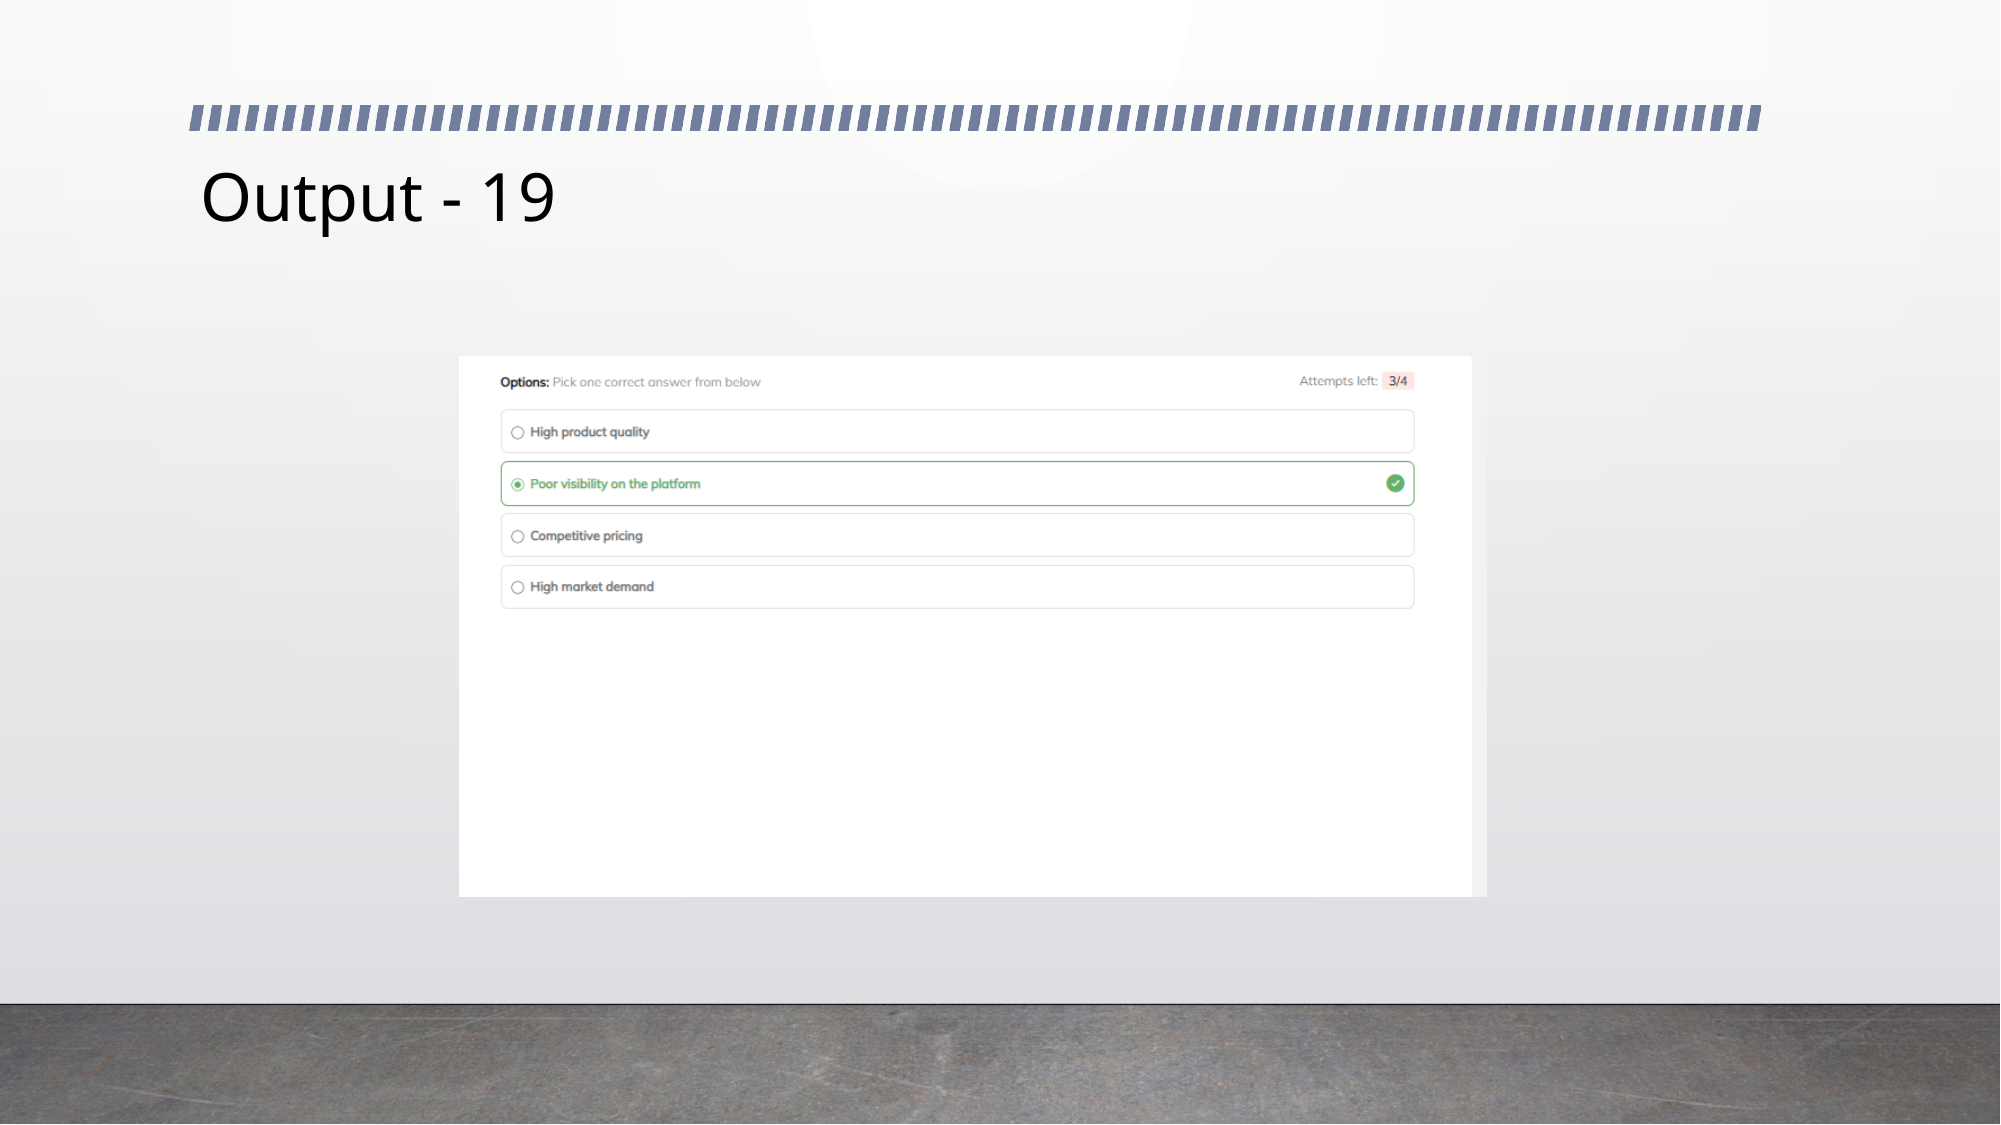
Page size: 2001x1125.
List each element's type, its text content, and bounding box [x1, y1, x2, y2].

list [459, 355, 1487, 897]
picture [0, 1004, 2000, 1124]
title Output - 19 [185, 156, 1761, 329]
